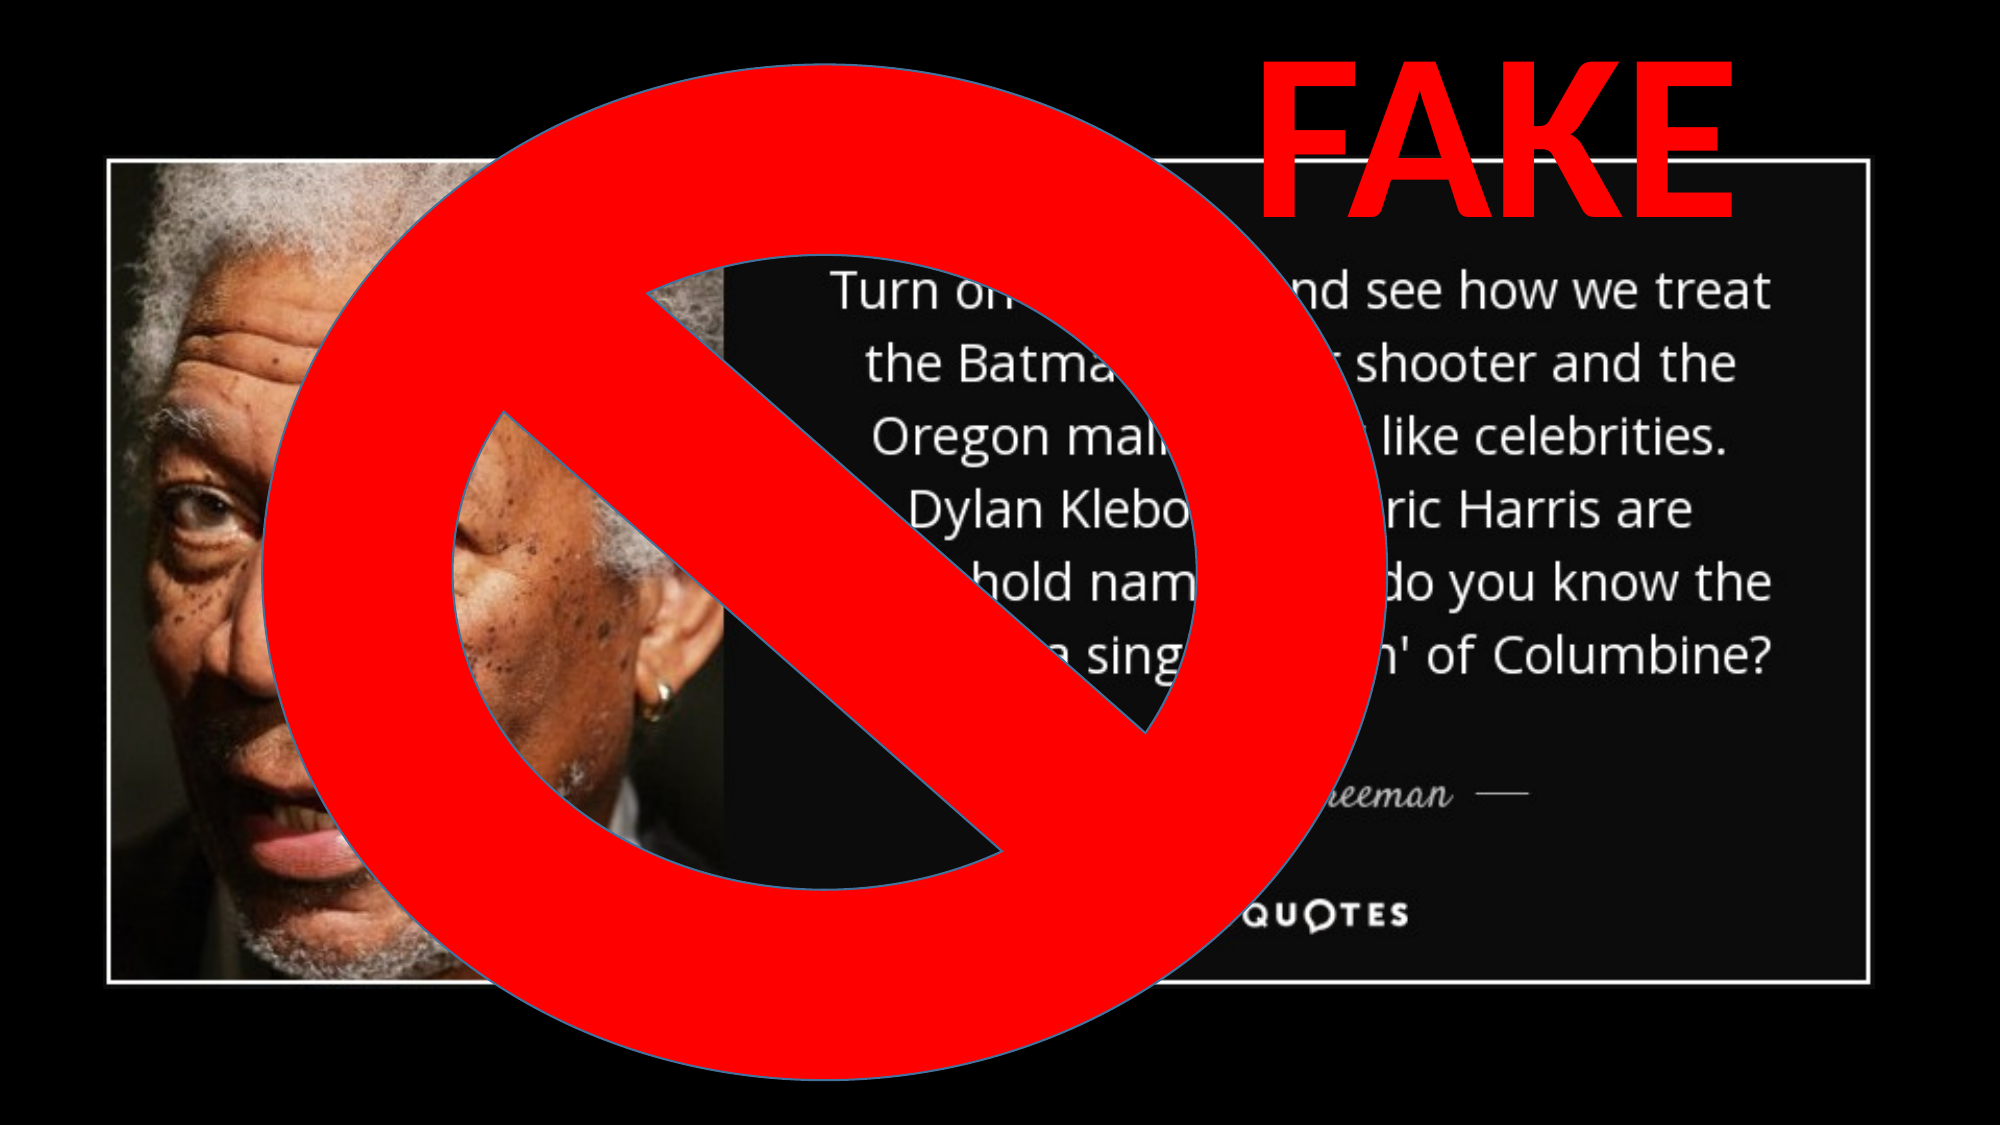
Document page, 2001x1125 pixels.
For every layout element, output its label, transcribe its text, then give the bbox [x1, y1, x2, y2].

text_box FAKE [1236, 0, 1794, 155]
picture [103, 155, 1875, 989]
text_box [502, 63, 1148, 155]
text_box [501, 989, 1149, 1082]
